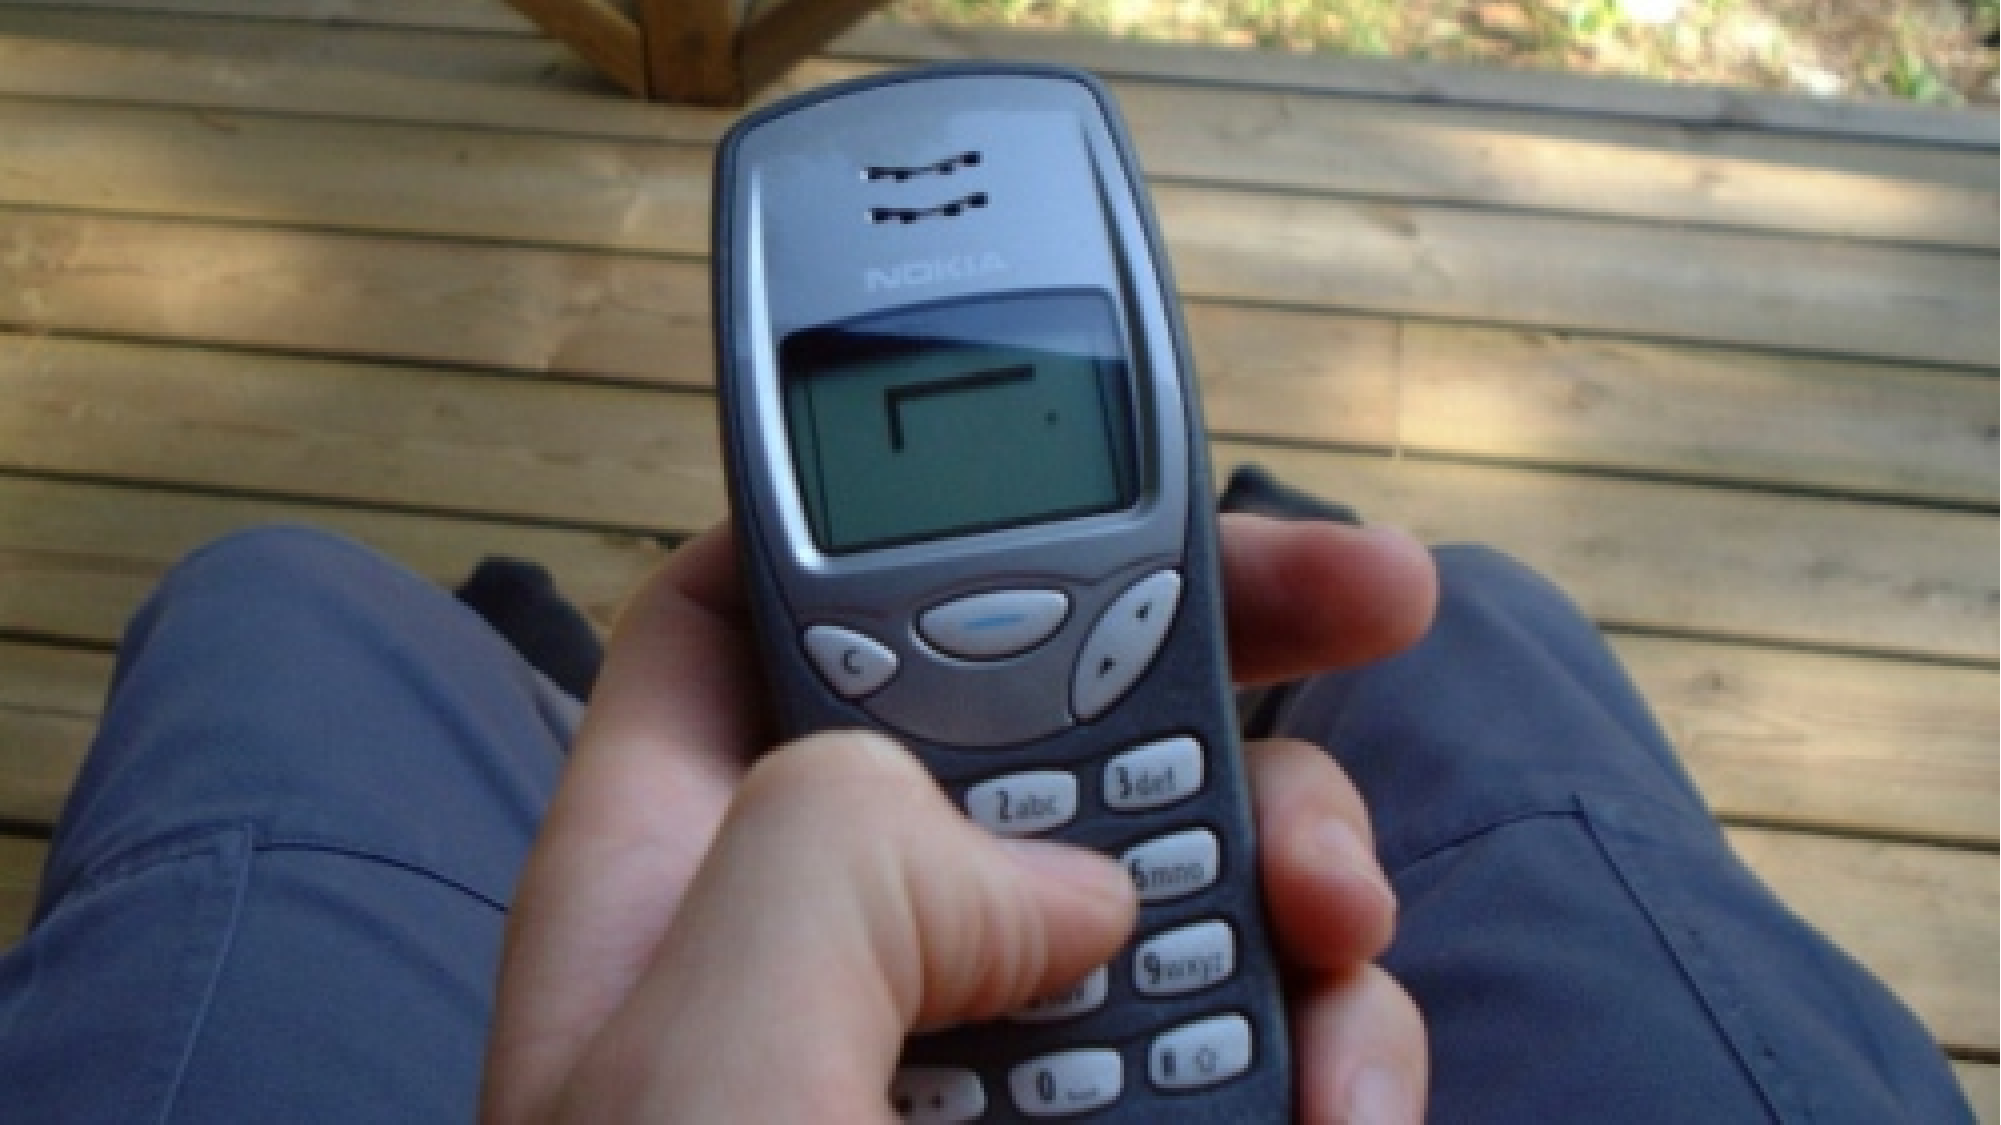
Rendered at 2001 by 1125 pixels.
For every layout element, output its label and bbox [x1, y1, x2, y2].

list [0, 0, 2000, 1125]
